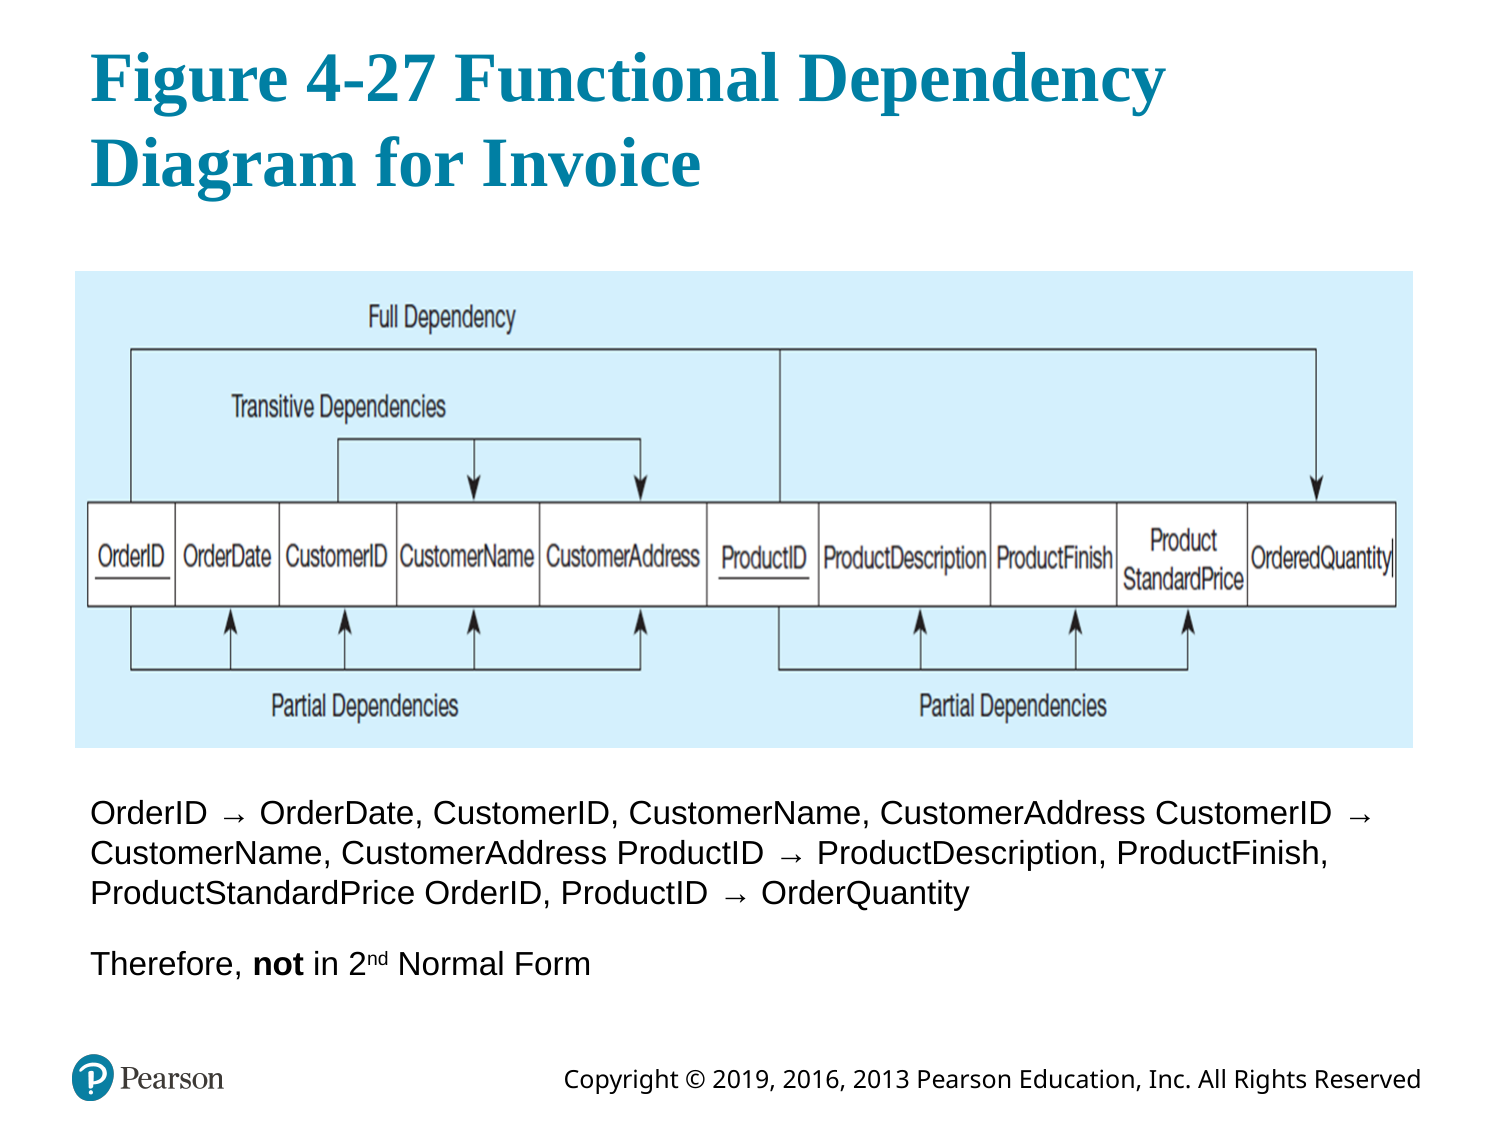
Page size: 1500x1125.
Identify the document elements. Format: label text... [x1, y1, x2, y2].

picture [98, 1054, 224, 1101]
picture [72, 1054, 88, 1070]
title Figure 4-27 Functional Dependency Diagram for Invoice [75, 35, 1425, 216]
list OrderID → OrderDate, CustomerID, CustomerName, CustomerAddress CustomerID → CustomerName, CustomerAddress ProductID → ProductDescription, ProductFinish, ProductStandardPrice OrderID, ProductID → OrderQuantity Therefore, not in 2nd Normal Form [75, 776, 1425, 996]
picture [74, 271, 1413, 748]
picture [80, 1063, 106, 1088]
picture [72, 1087, 83, 1101]
